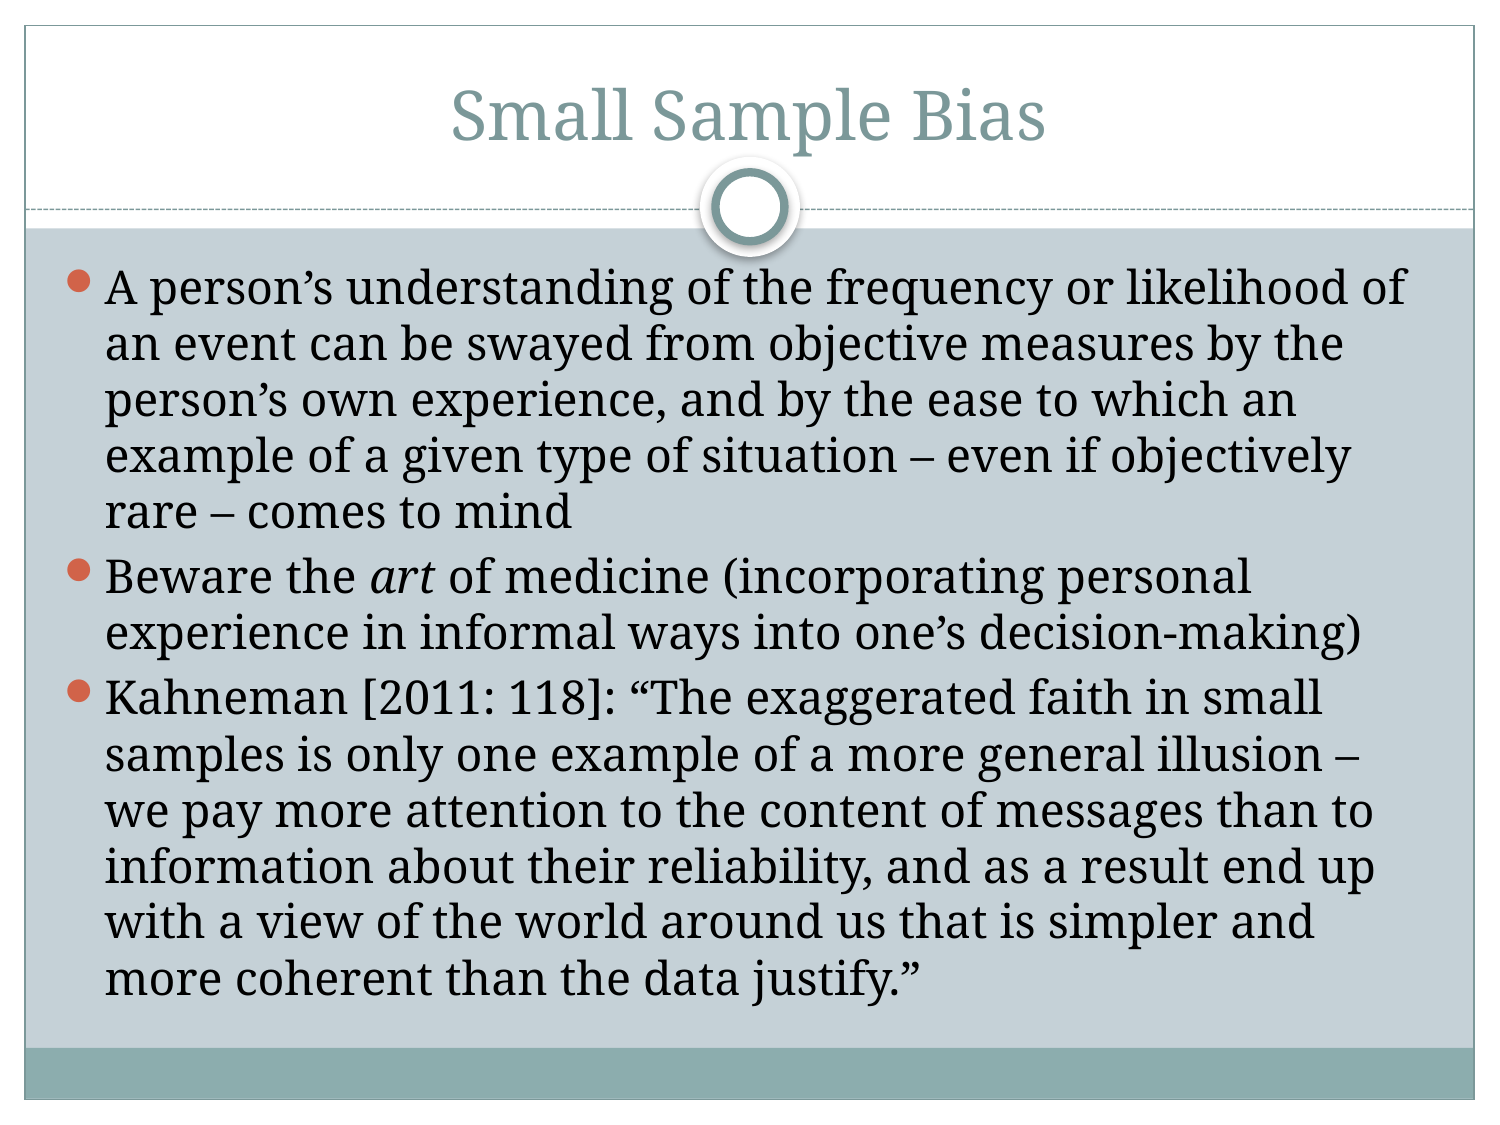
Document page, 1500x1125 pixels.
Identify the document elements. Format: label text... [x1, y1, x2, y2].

list A person’s understanding of the frequency or likelihood of an event can be swayed from objective measures by the person’s own experience, and by the ease to which an example of a given type of situation – even if objectively rare – comes to mind Beware the art of medicine (incorporating personal experience in informal ways into one’s decision-making) Kahneman [2011: 118]: “The exaggerated faith in small samples is only one example of a more general illusion – we pay more attention to the content of messages than to information about their reliability, and as a result end up with a view of the world around us that is simpler and more coherent than the data justify.” [49, 250, 1445, 1025]
title Small Sample Bias [49, 37, 1450, 162]
